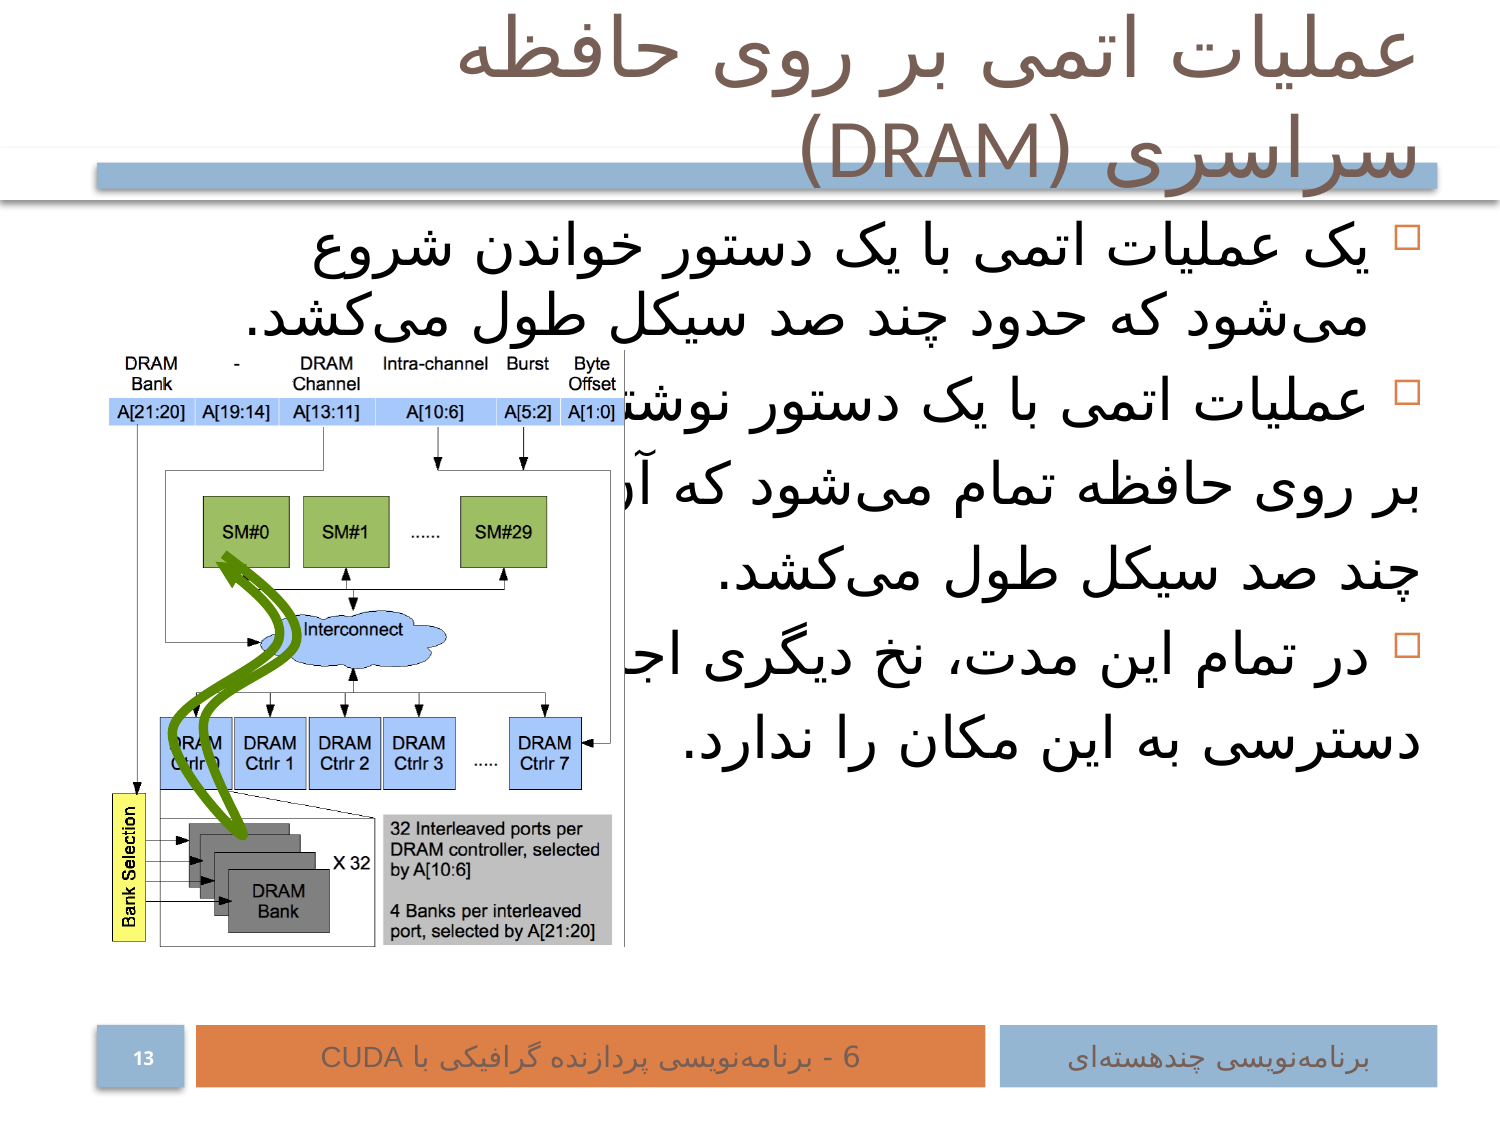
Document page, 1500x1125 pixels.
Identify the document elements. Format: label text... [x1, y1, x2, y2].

picture [107, 349, 626, 948]
slide_number برنامه‌نویسی چند‌هسته‌ای [999, 1025, 1438, 1088]
slide_number 13 [99, 1038, 188, 1079]
title عملیات اتمی بر روی حافظه سراسری (DRAM) [100, 37, 1438, 150]
footer 6 - برنامه‌نویسی پردازنده گرافیکی با CUDA [196, 1025, 986, 1088]
list یک عملیات اتمی با یک دستور خواندن شروع می‌شود که حدود چند صد سیکل طول می‌کشد. عملیات اتمی با یک دستور نوشتن بر روی حافظه تمام می‌شود که آن هم چند صد سیکل طول می‌کشد. در تمام این مدت، نخ دیگری اجازه دسترسی به این مکان را ندارد. [100, 200, 1438, 1000]
